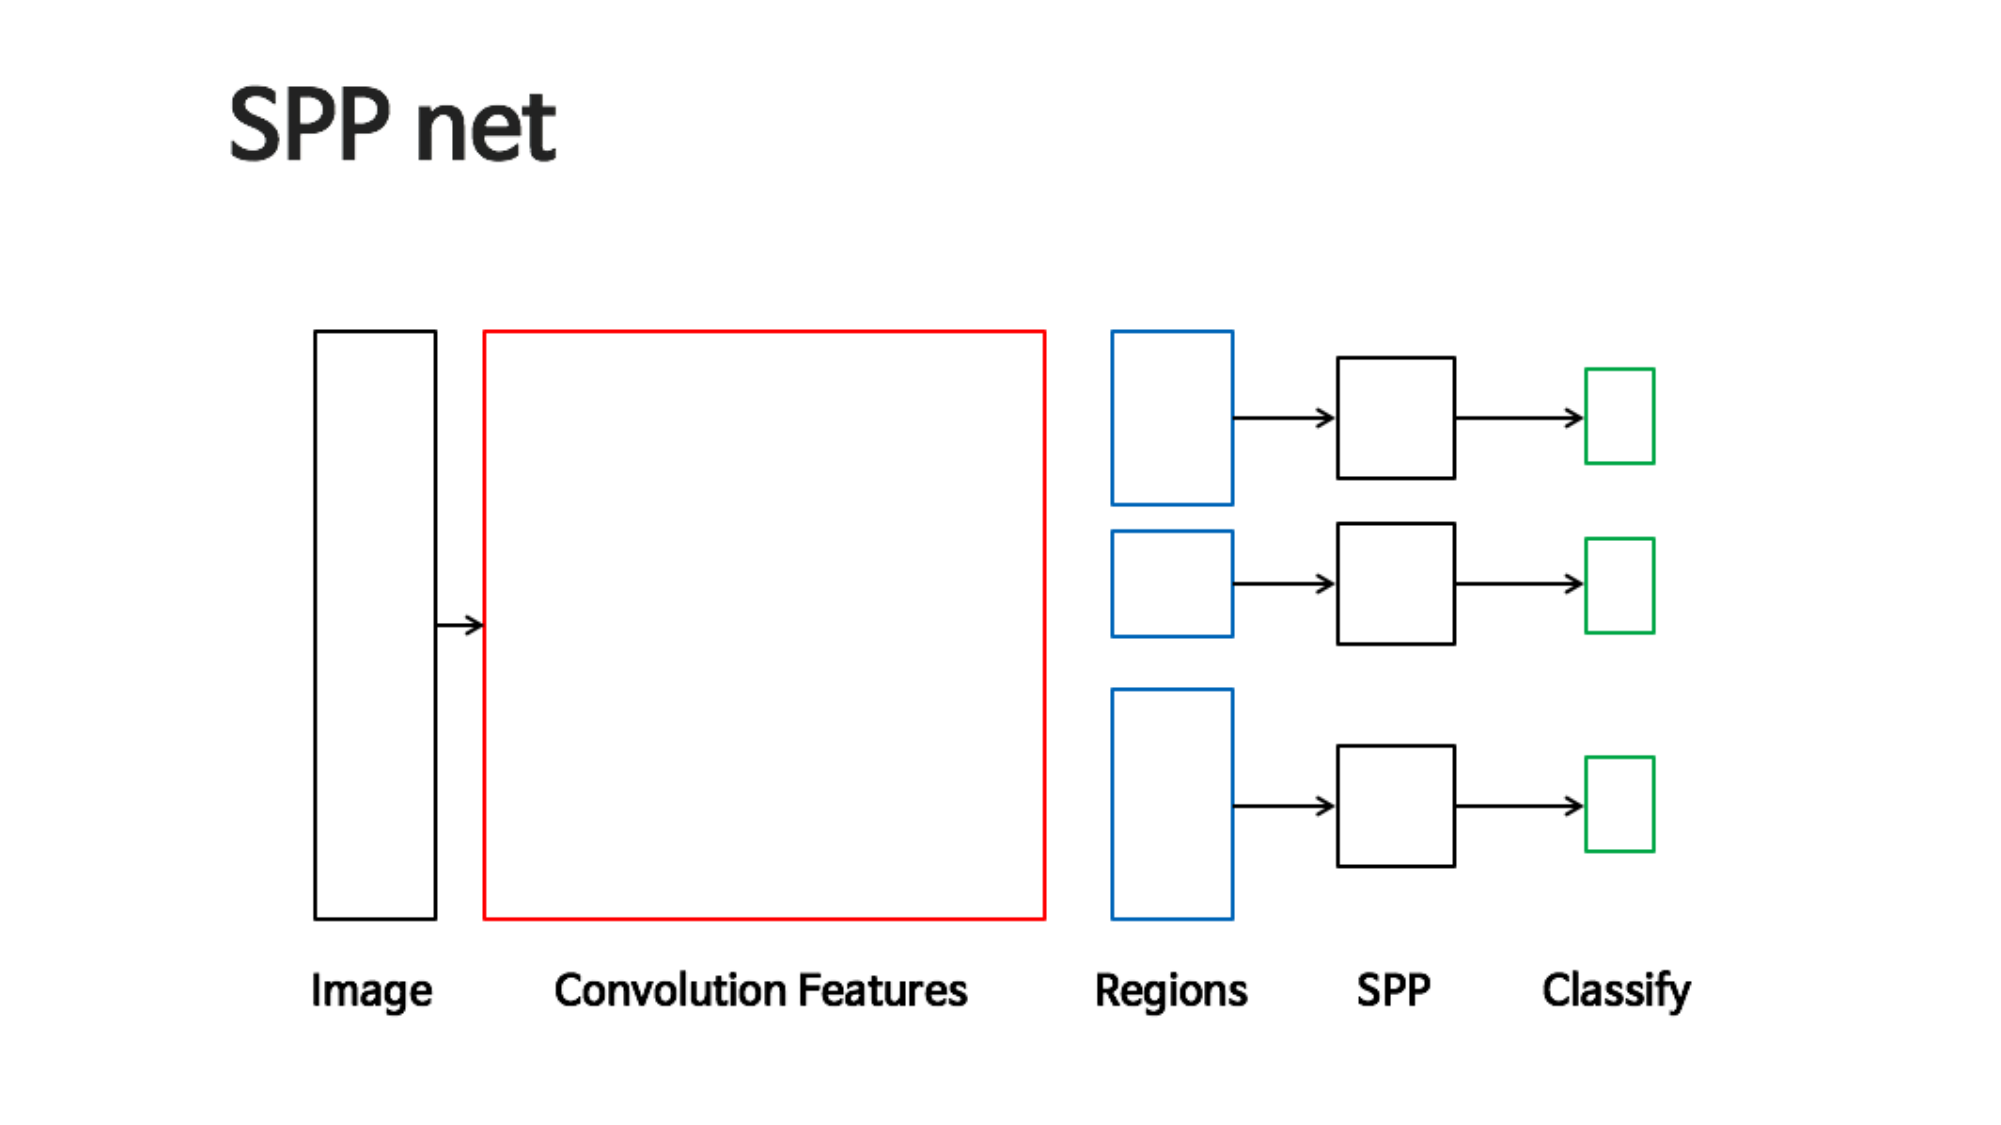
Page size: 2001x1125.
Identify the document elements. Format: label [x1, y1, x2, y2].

picture [169, 21, 1752, 1125]
